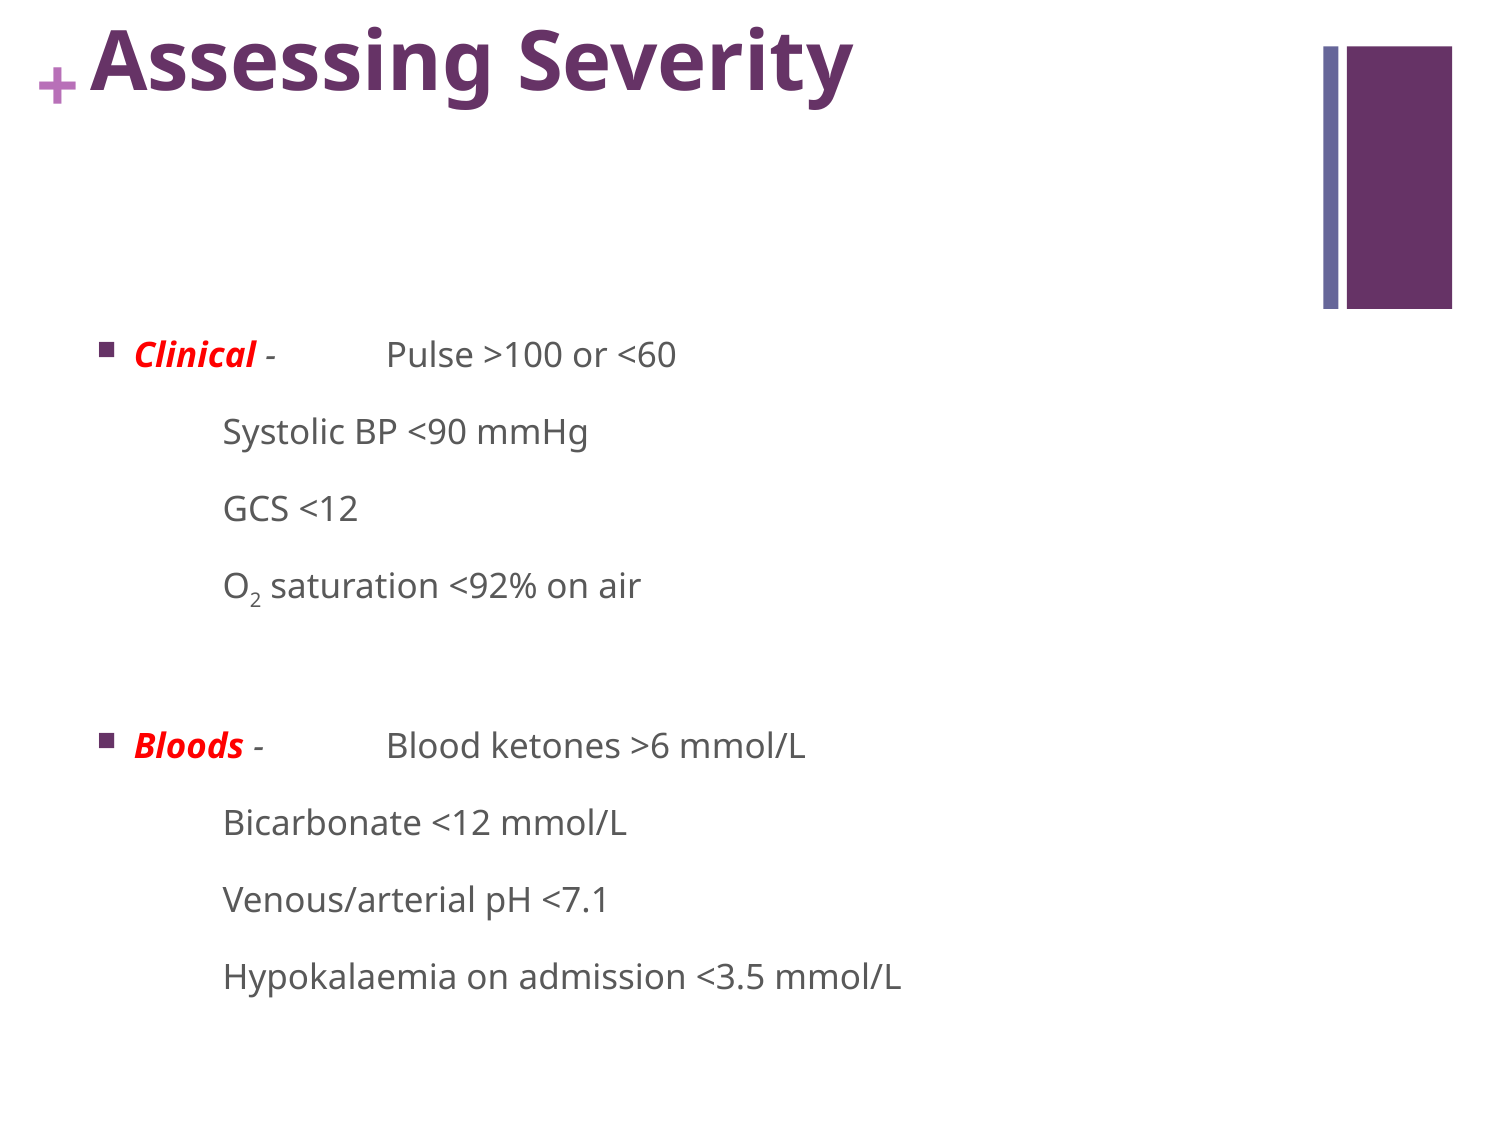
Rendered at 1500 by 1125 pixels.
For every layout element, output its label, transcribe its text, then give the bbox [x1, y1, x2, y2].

list Clinical - Pulse >100 or <60 Systolic BP <90 mmHg GCS <12 O2 saturation <92% on air Bloods - Blood ketones >6 mmol/L Bicarbonate <12 mmol/L Venous/arterial pH <7.1 Hypokalaemia on admission <3.5 mmol/L [81, 324, 1322, 1005]
title Assessing Severity [75, 0, 1425, 185]
